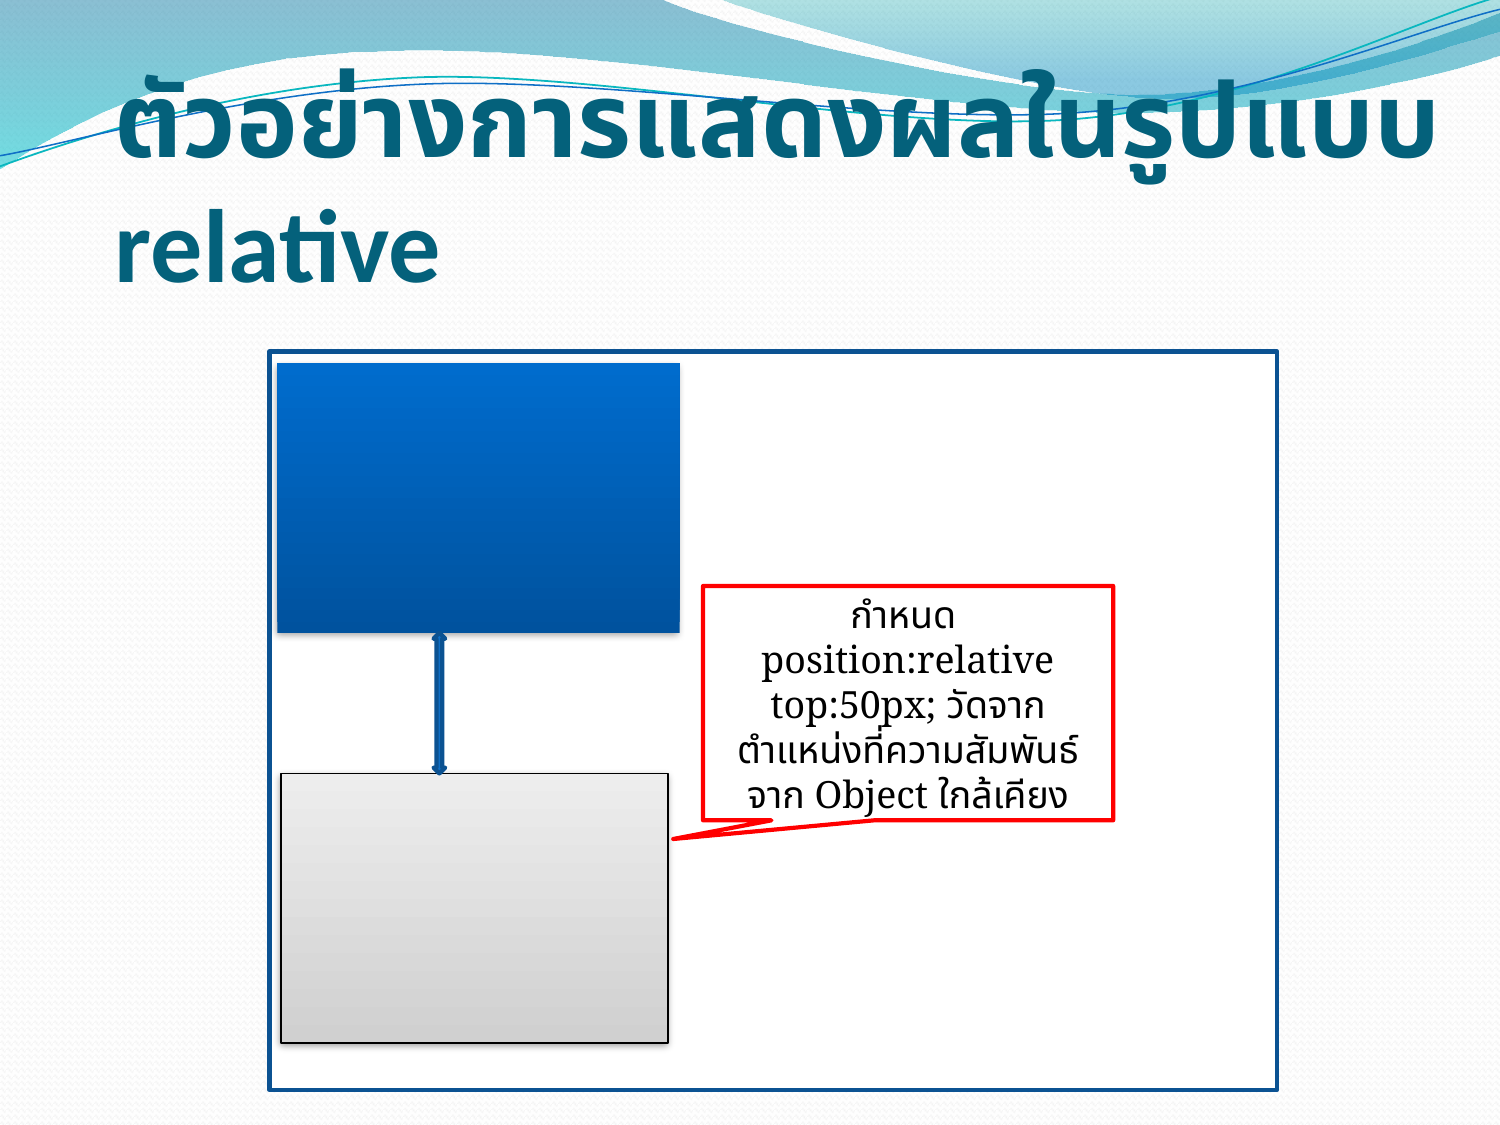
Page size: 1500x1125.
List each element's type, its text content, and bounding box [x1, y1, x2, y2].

text_box กำหนด position:relative top:50px; วัดจากตำแหน่งที่ความสัมพันธ์จาก Object ใกล้เคียง [671, 583, 1116, 842]
text_box [277, 363, 680, 633]
text_box [431, 630, 448, 776]
text_box [267, 349, 1279, 1092]
text_box [280, 773, 669, 1044]
title ตัวอย่างการแสดงผลในรูปแบบ relative [114, 115, 1465, 303]
